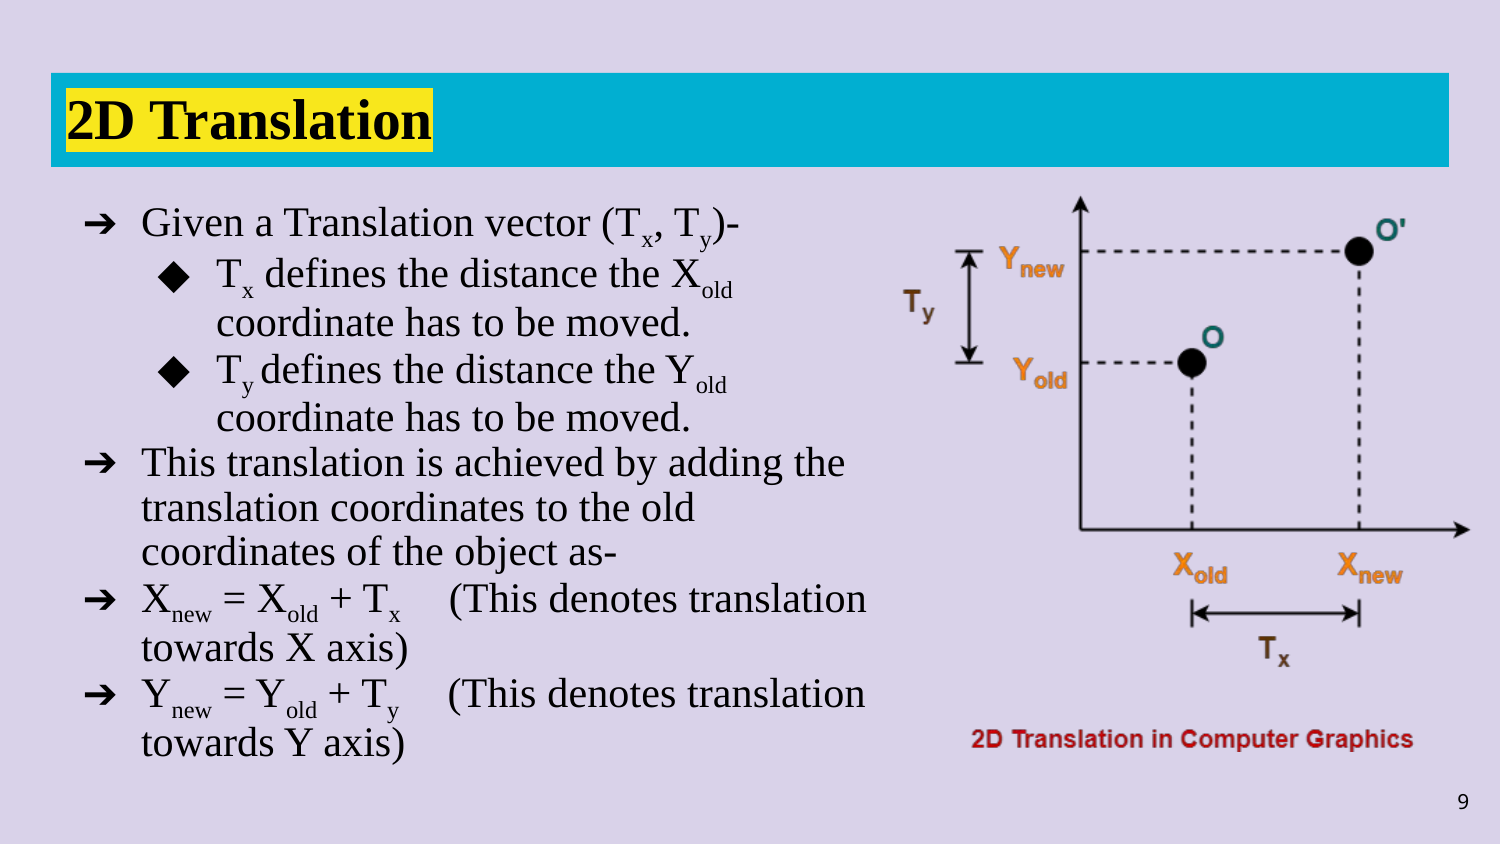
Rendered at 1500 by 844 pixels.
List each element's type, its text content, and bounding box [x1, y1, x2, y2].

picture [899, 183, 1485, 753]
list Given a Translation vector (Tx, Ty)- Tx defines the distance the Xold coordinate has to be moved. Ty defines the distance the Yold coordinate has to be moved. This translation is achieved by adding the translation coordinates to the old coordinates of the object as- Xnew = Xold + Tx (This denotes translation towards X axis) Ynew = Yold + Ty (This denotes translation towards Y axis) [51, 184, 900, 823]
slide_number 9 [1394, 769, 1484, 834]
title 2D Translation [51, 72, 1449, 167]
